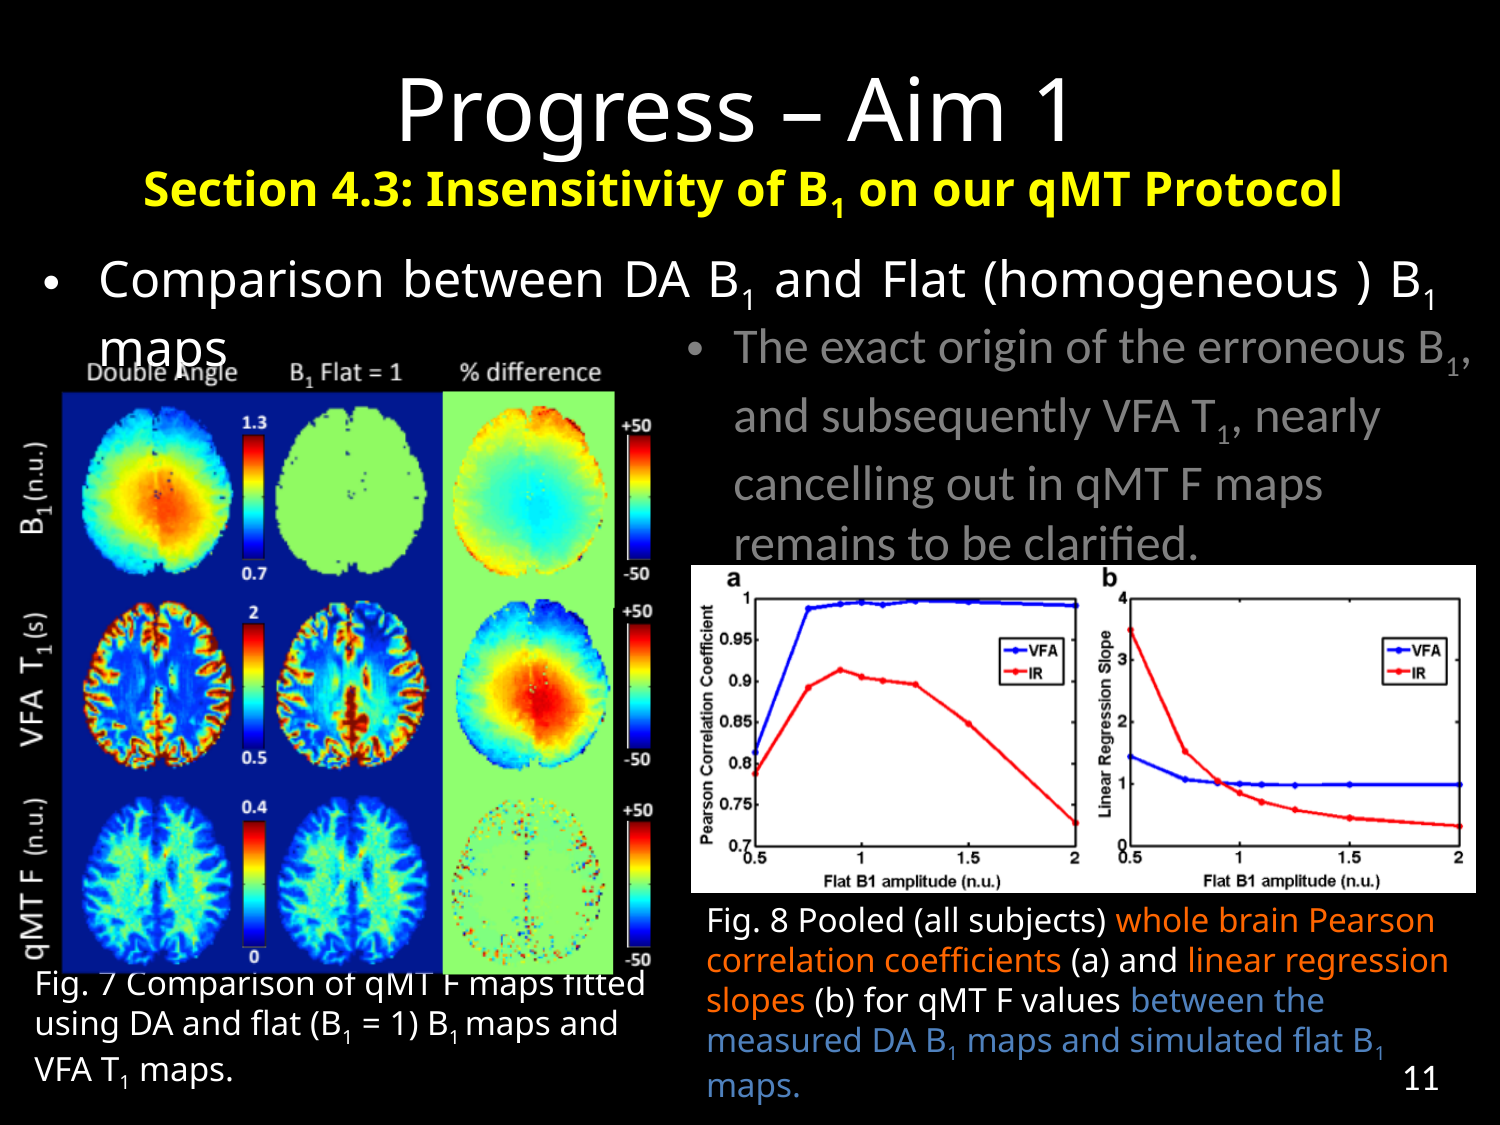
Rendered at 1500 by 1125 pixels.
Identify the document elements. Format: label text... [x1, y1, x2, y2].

picture [0, 345, 672, 976]
text_box Comparison between DA B1 and Flat (homogeneous ) B1 maps [27, 240, 1454, 344]
title Progress – Aim 1 Section 4.3: Insensitivity of B1 on our qMT Protocol [75, 45, 1425, 233]
picture [690, 564, 1476, 893]
text_box The exact origin of the erroneous B1, and subsequently VFA T1, nearly cancelling out in qMT F maps remains to be clarified. [671, 306, 1500, 578]
text_box Fig. 8 Pooled (all subjects) whole brain Pearson correlation coefficients (a) and linear regression slopes (b) for qMT F values between the measured DA B1 maps and simulated flat B1 maps. [691, 899, 1476, 1125]
text_box Fig. 7 Comparison of qMT F maps fitted using DA and flat (B1 = 1) B1 maps and VFA T1 maps. [19, 955, 691, 1101]
